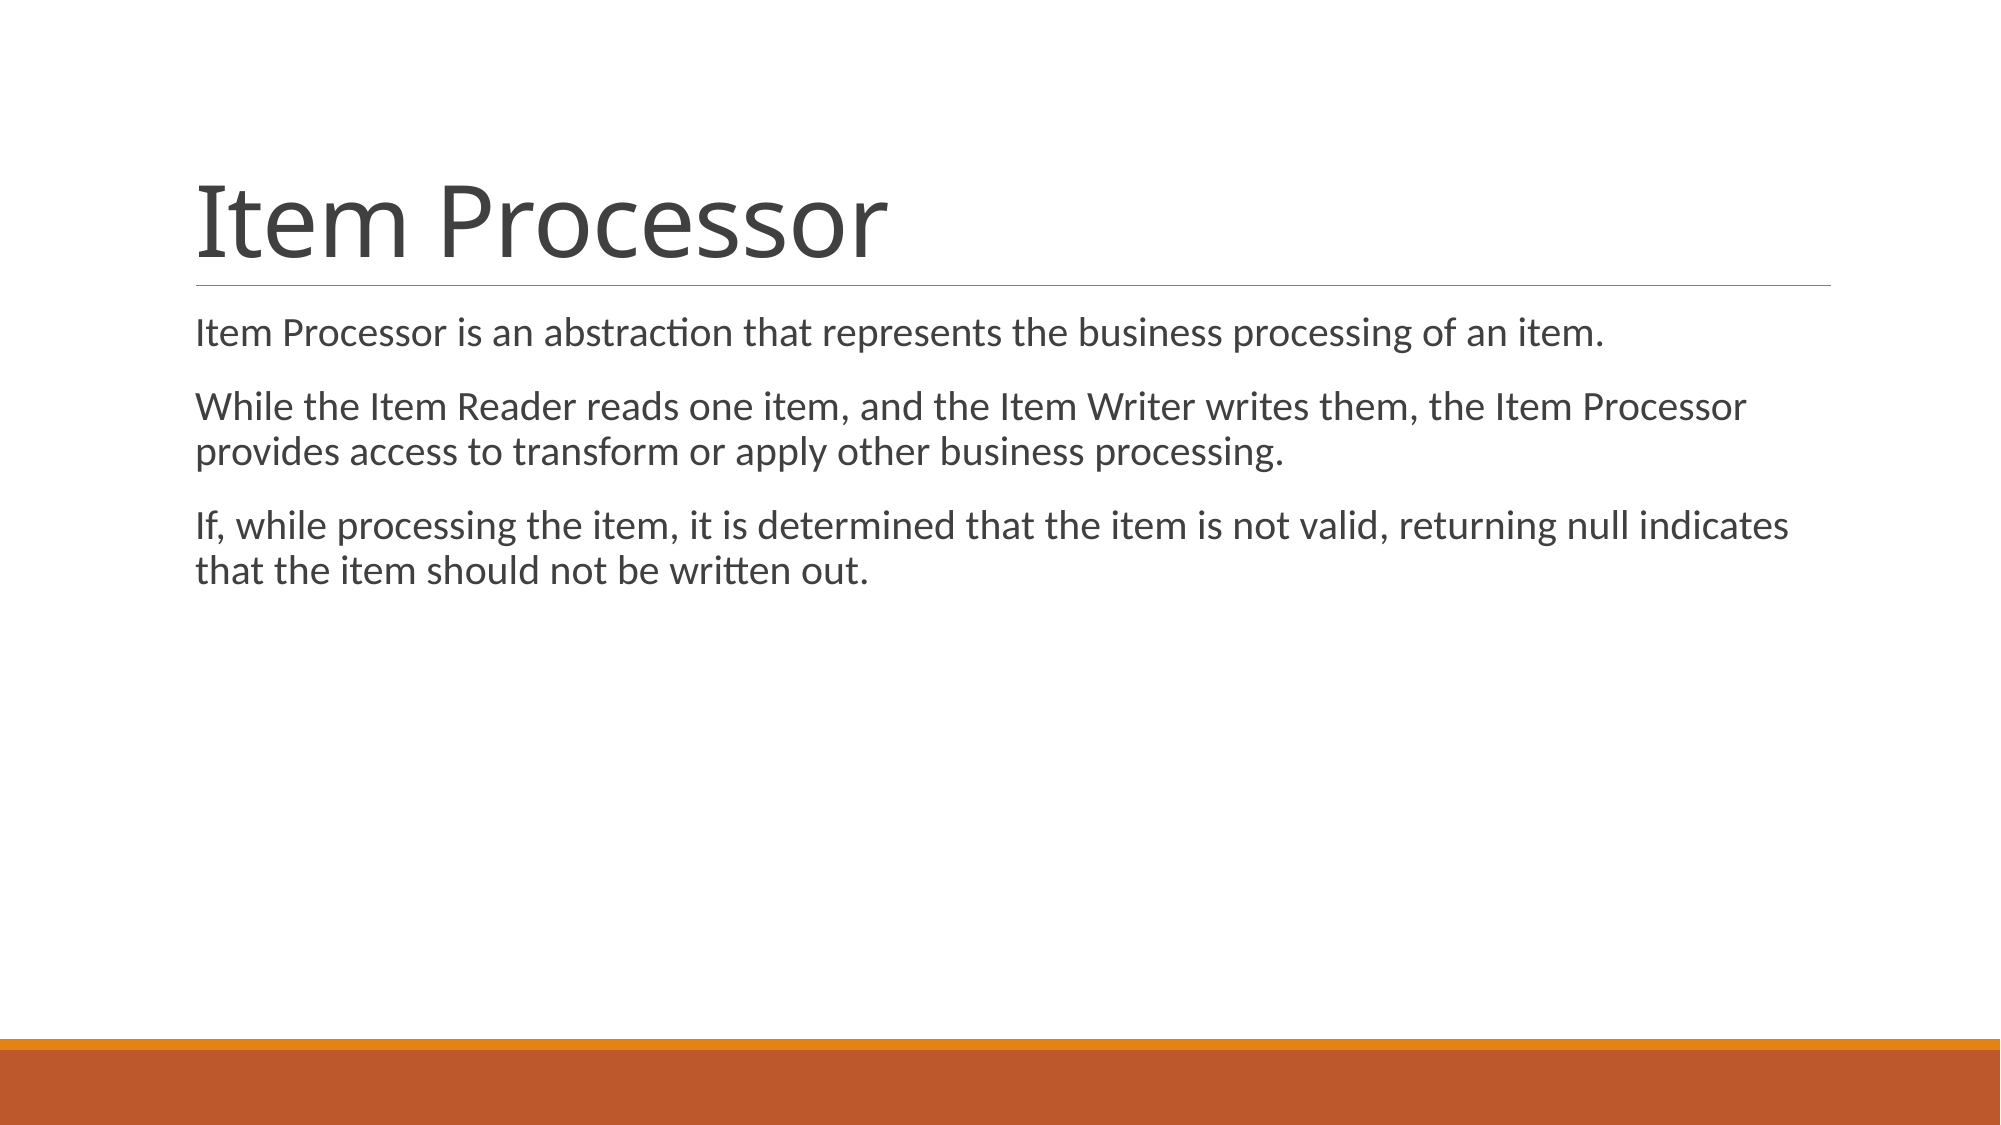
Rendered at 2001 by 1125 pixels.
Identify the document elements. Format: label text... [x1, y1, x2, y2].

title Item Processor [180, 47, 1830, 285]
list Item Processor is an abstraction that represents the business processing of an item. While the Item Reader reads one item, and the Item Writer writes them, the Item Processor provides access to transform or apply other business processing. If, while processing the item, it is determined that the item is not valid, returning null indicates that the item should not be written out. [180, 302, 1830, 963]
